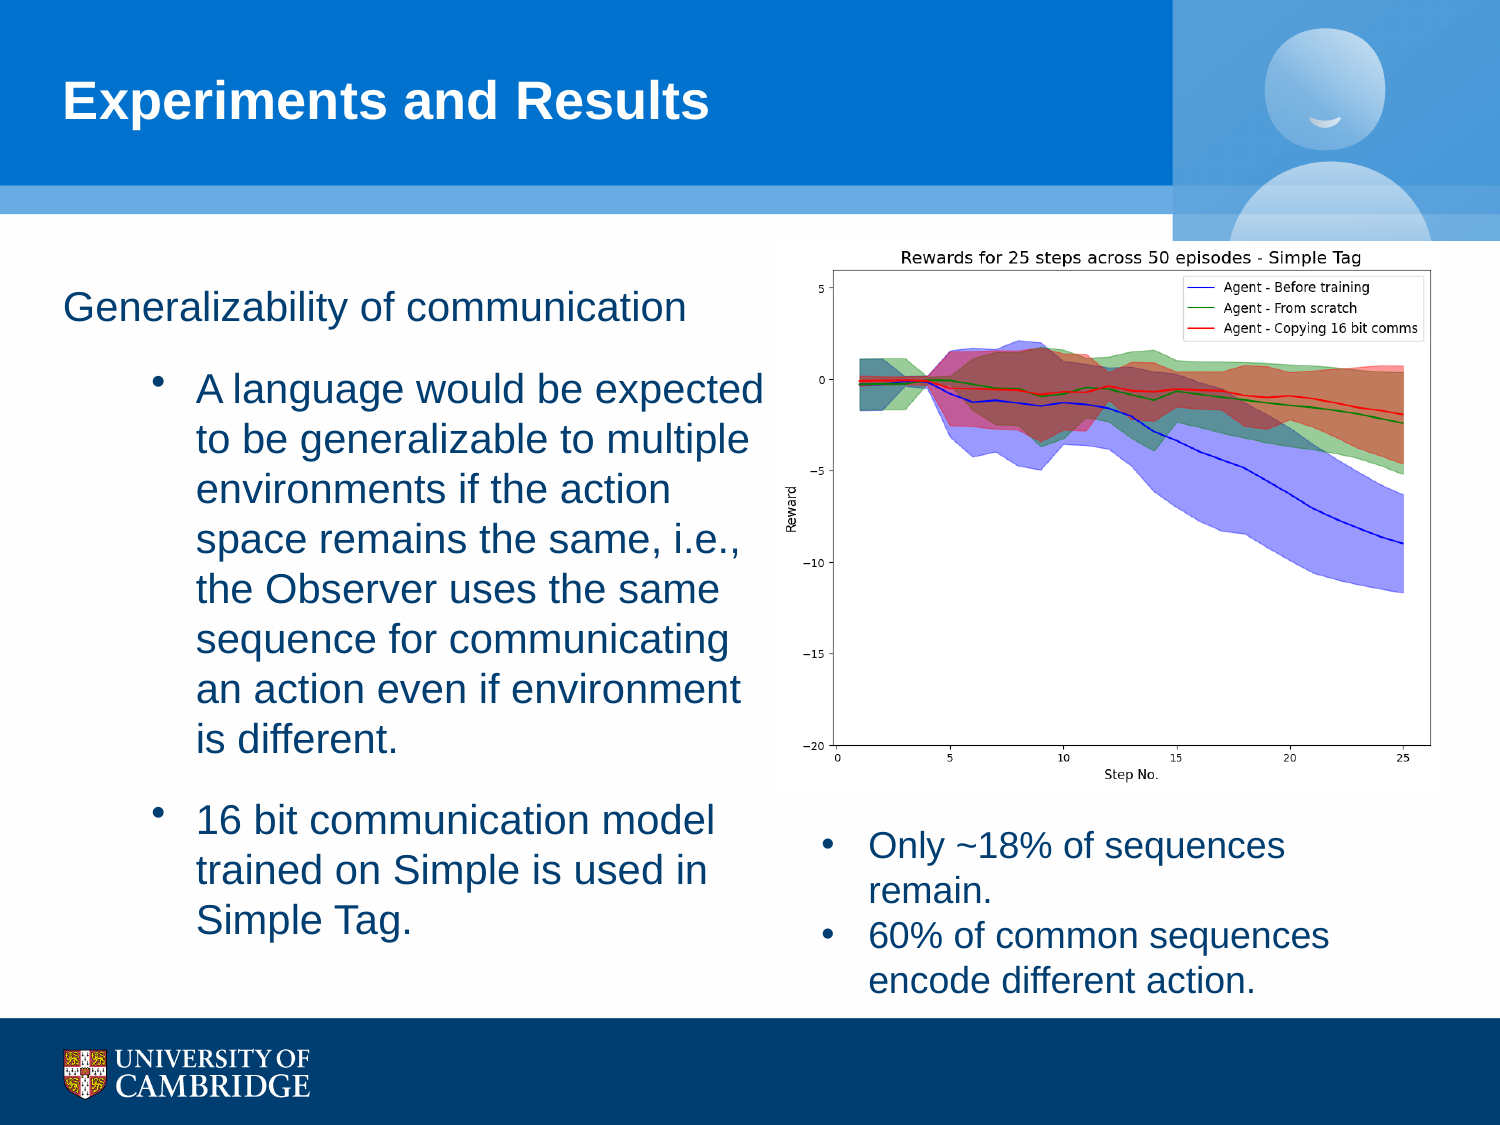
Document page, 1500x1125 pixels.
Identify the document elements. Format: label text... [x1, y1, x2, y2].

picture [0, 0, 1500, 1125]
text_box Only ~18% of sequences remain. 60% of common sequences encode different action. [806, 813, 1407, 1009]
list Generalizability of communication A language would be expected to be generalizable to multiple environments if the action space remains the same, i.e., the Observer uses the same sequence for communicating an action even if environment is different. 16 bit communication model trained on Simple is used in Simple Tag. [63, 280, 776, 948]
title Experiments and Results [63, 65, 1167, 135]
